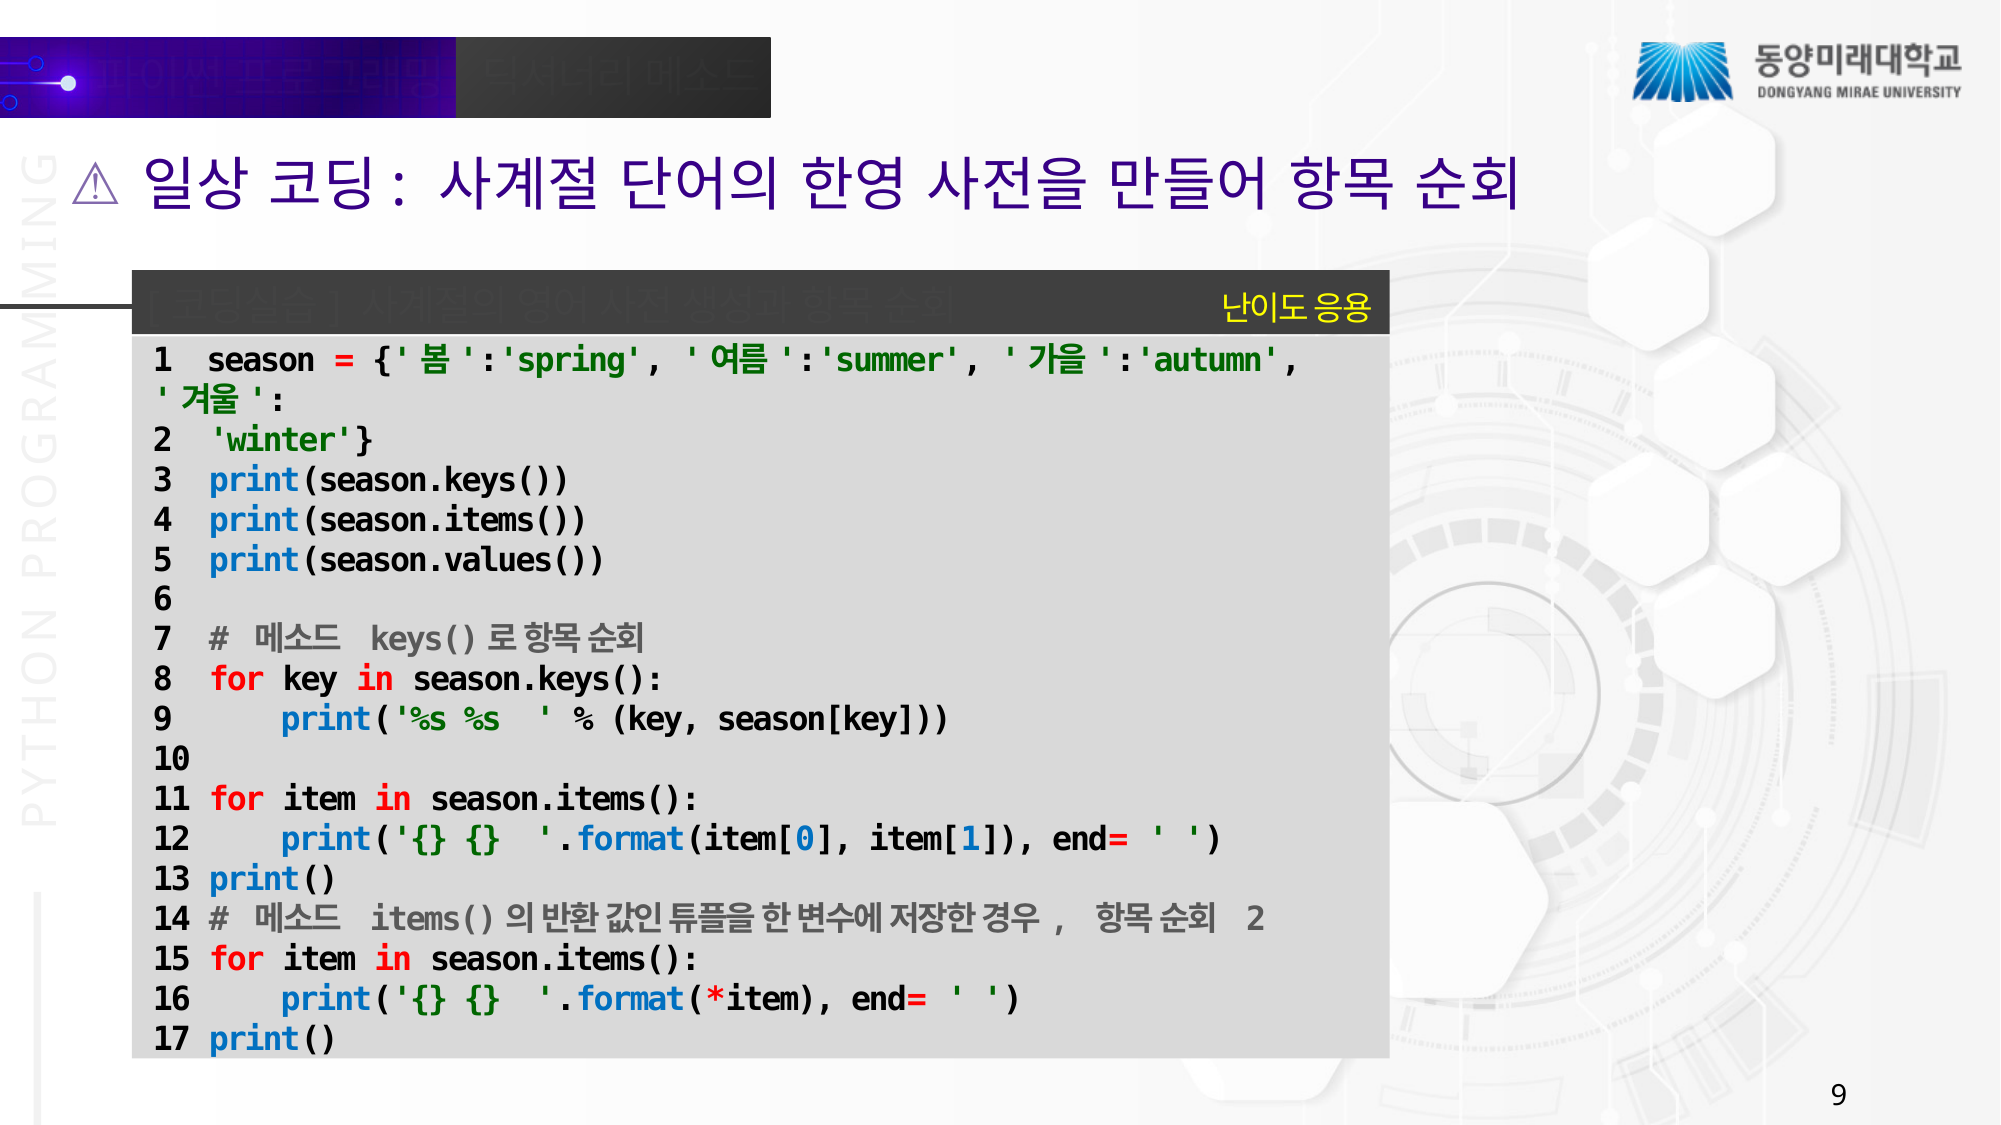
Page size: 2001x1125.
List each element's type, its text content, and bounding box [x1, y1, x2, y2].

text_box 일상 코딩: 사계절 단어의 한영 사전을 만들어 항목 순회 [54, 140, 1688, 225]
text_box 난이도 응용 [1112, 277, 1388, 334]
text_box [131, 269, 1391, 335]
picture [0, 0, 2001, 1125]
text_box 1 season = {'봄':'spring', '여름':'summer', '가을':'autumn', '겨울': 2 'winter'} 3 print(season.keys()) 4 print(season.items()) 5 print(season.values()) 6 7 # 메소드 keys()로 항목 순회 8 for key in season.keys(): 9 print('%s %s ' % (key, season[key])) 10 11 for item in season.items(): 12 print('{} {} '.format(item[0], item[1]), end= ' ') 13 print() 14 # 메소드 items()의 반환 값인 튜플을 한 변수에 저장한 경우, 항목 순회 2 15 for item in season.items(): 16 print('{} {} '.format(*item), end= ' ') 17 print() [131, 335, 1391, 1059]
text_box [코딩실습] 사계절의 영어 사전 생성과 항목 순회 [131, 279, 1180, 337]
slide_number 9 [1412, 1066, 1863, 1125]
